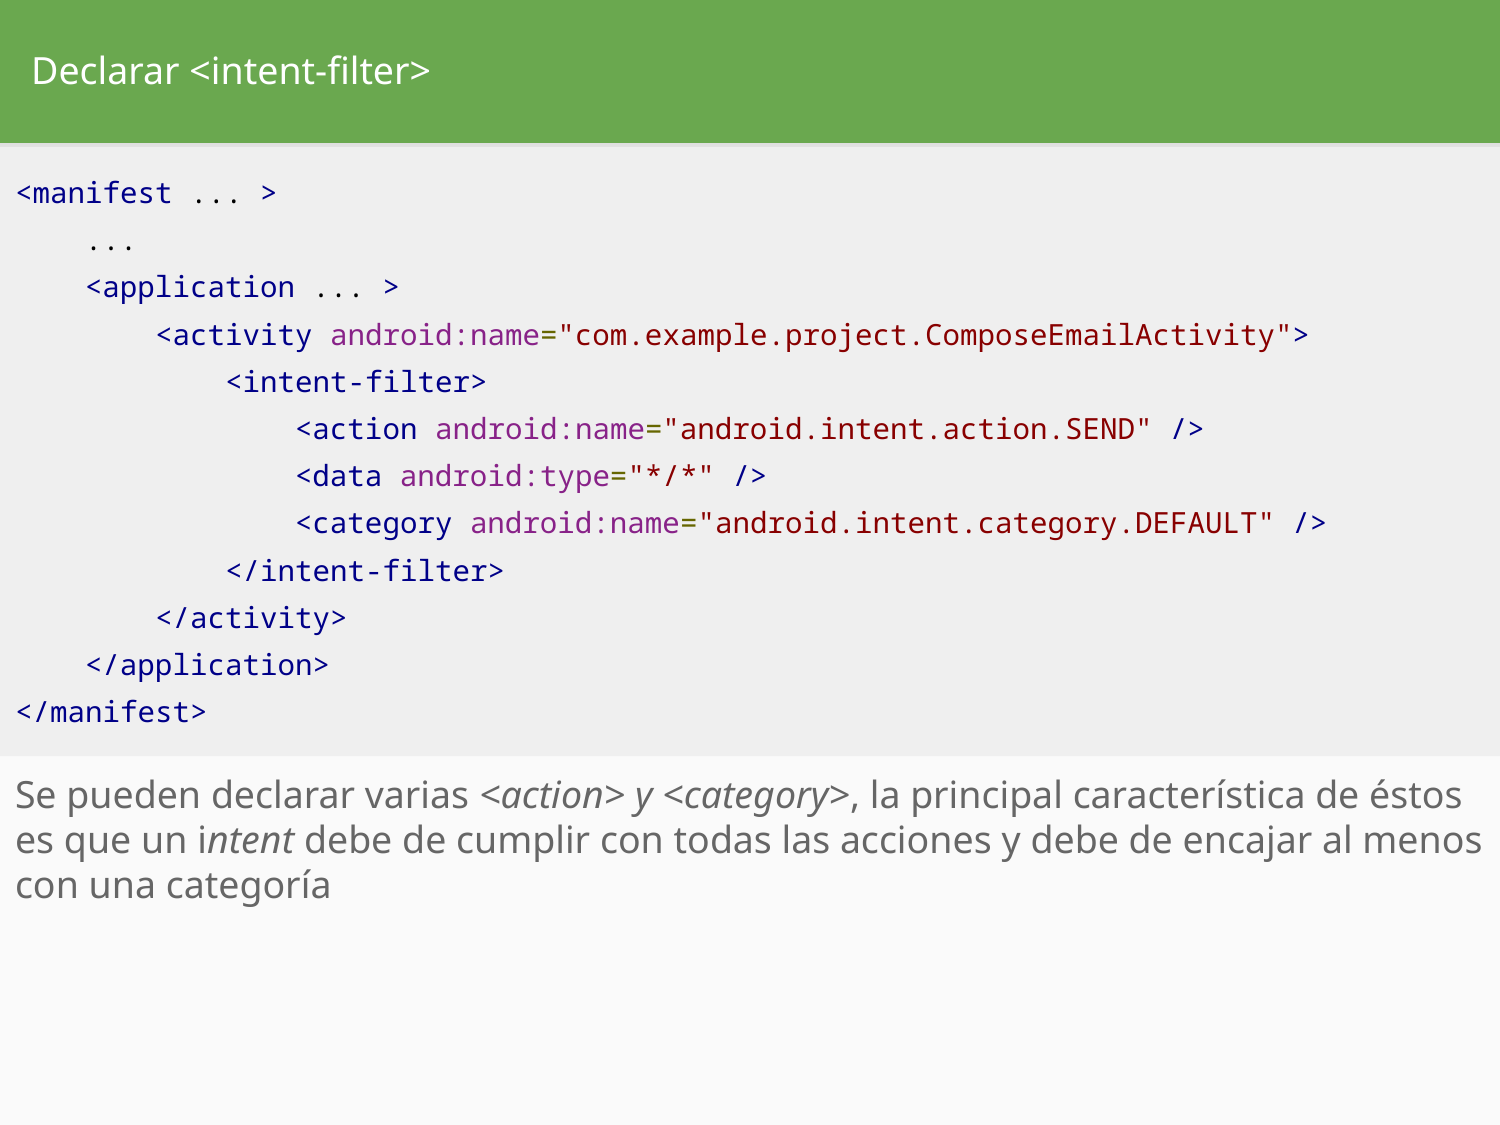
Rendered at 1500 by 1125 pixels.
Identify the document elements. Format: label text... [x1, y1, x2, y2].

title Declarar <intent-filter> [16, 3, 1464, 136]
list <manifest ... > ... <application ... > <activity android:name="com.example.project.ComposeEmailActivity"> <intent-filter> <action android:name="android.intent.action.SEND" /> <data android:type="*/*" /> <category android:name="android.intent.category.DEFAULT" /> </intent-filter> </activity> </application> </manifest> [0, 147, 1500, 756]
text_box Se pueden declarar varias <action> y <category>, la principal característica de éstos es que un intent debe de cumplir con todas las acciones y debe de encajar al menos con una categoría [0, 756, 1500, 1125]
